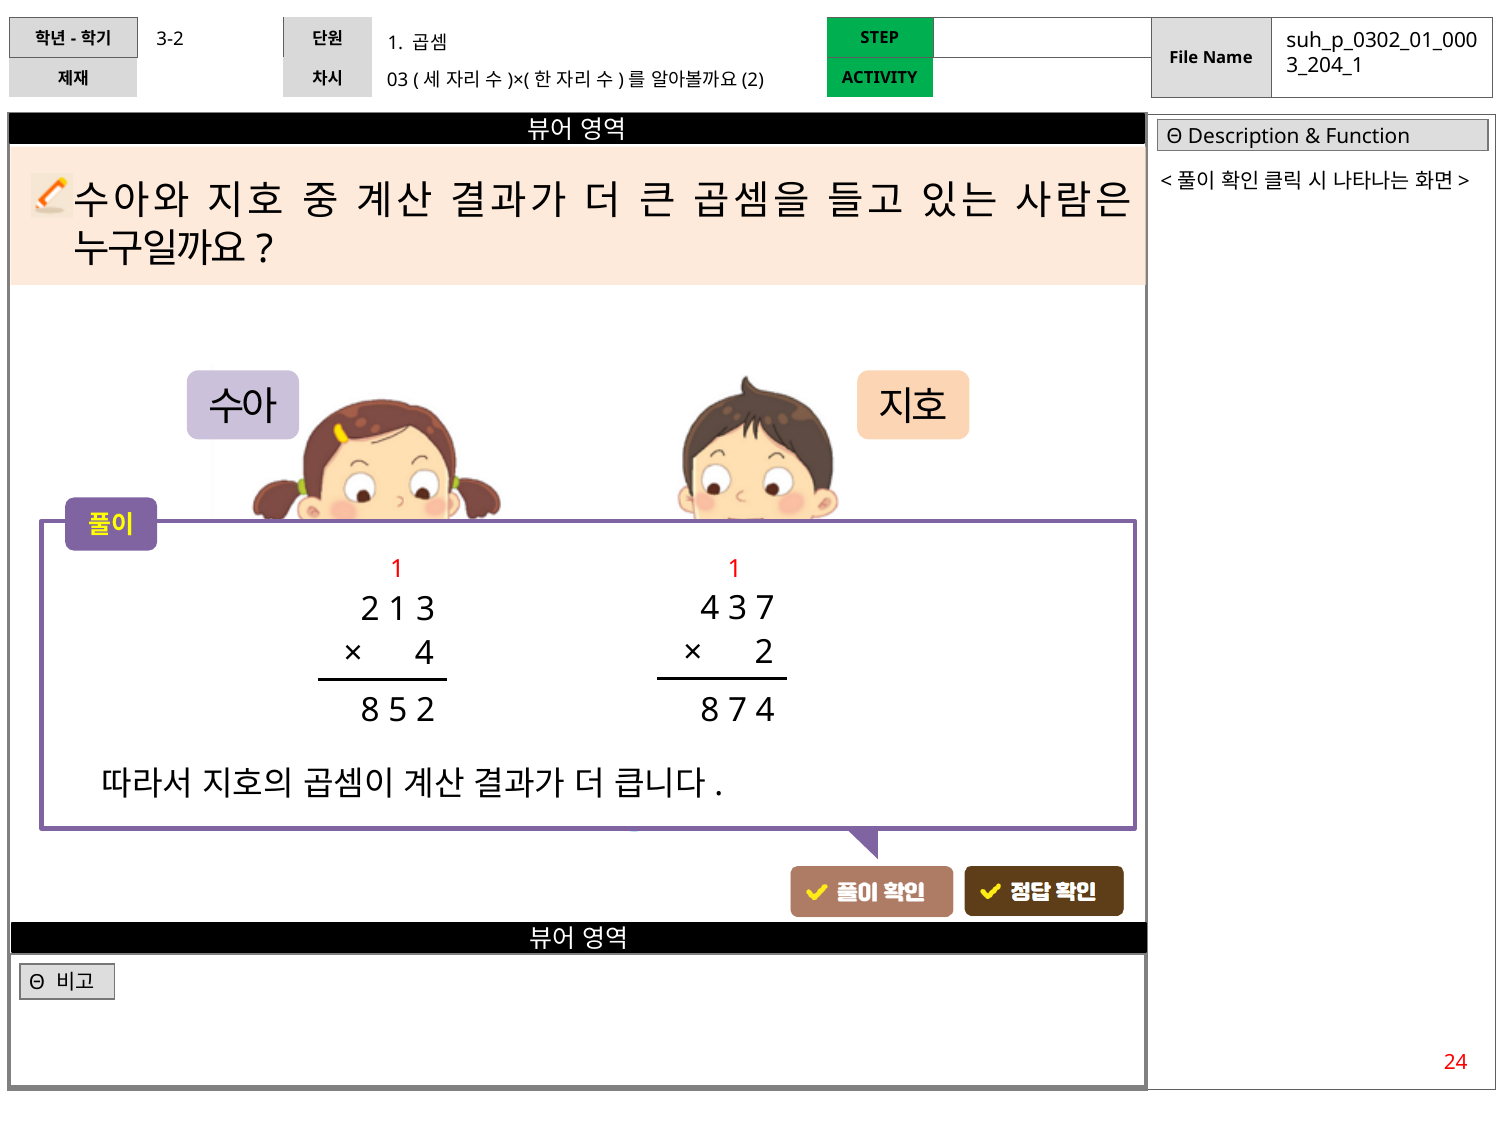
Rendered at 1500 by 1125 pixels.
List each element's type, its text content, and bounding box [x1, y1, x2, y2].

picture [788, 863, 954, 920]
text_box 수아와 지호 중 계산 결과가 더 큰 곱셈을 들고 있는 사람은 누구일까요? [58, 167, 1146, 278]
text_box 1. 곱셈 [372, 23, 828, 48]
text_box [9, 145, 1148, 287]
text_box suh_p_0302_01_0003_204_1 [1271, 18, 1500, 84]
picture [963, 863, 1126, 918]
text_box 3-2 [141, 18, 284, 55]
text_box [1145, 232, 1500, 326]
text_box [40, 497, 1136, 860]
picture [188, 362, 969, 497]
text_box <풀이 확인 클릭 시 나타나는 화면> [1145, 160, 1500, 232]
picture [31, 173, 73, 218]
table_header Θ Description & Function [1158, 120, 1487, 150]
text_box 03 (세 자리 수)×(한 자리 수)를 알아볼까요(2) [372, 60, 821, 96]
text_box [303, 544, 451, 737]
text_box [643, 544, 790, 737]
